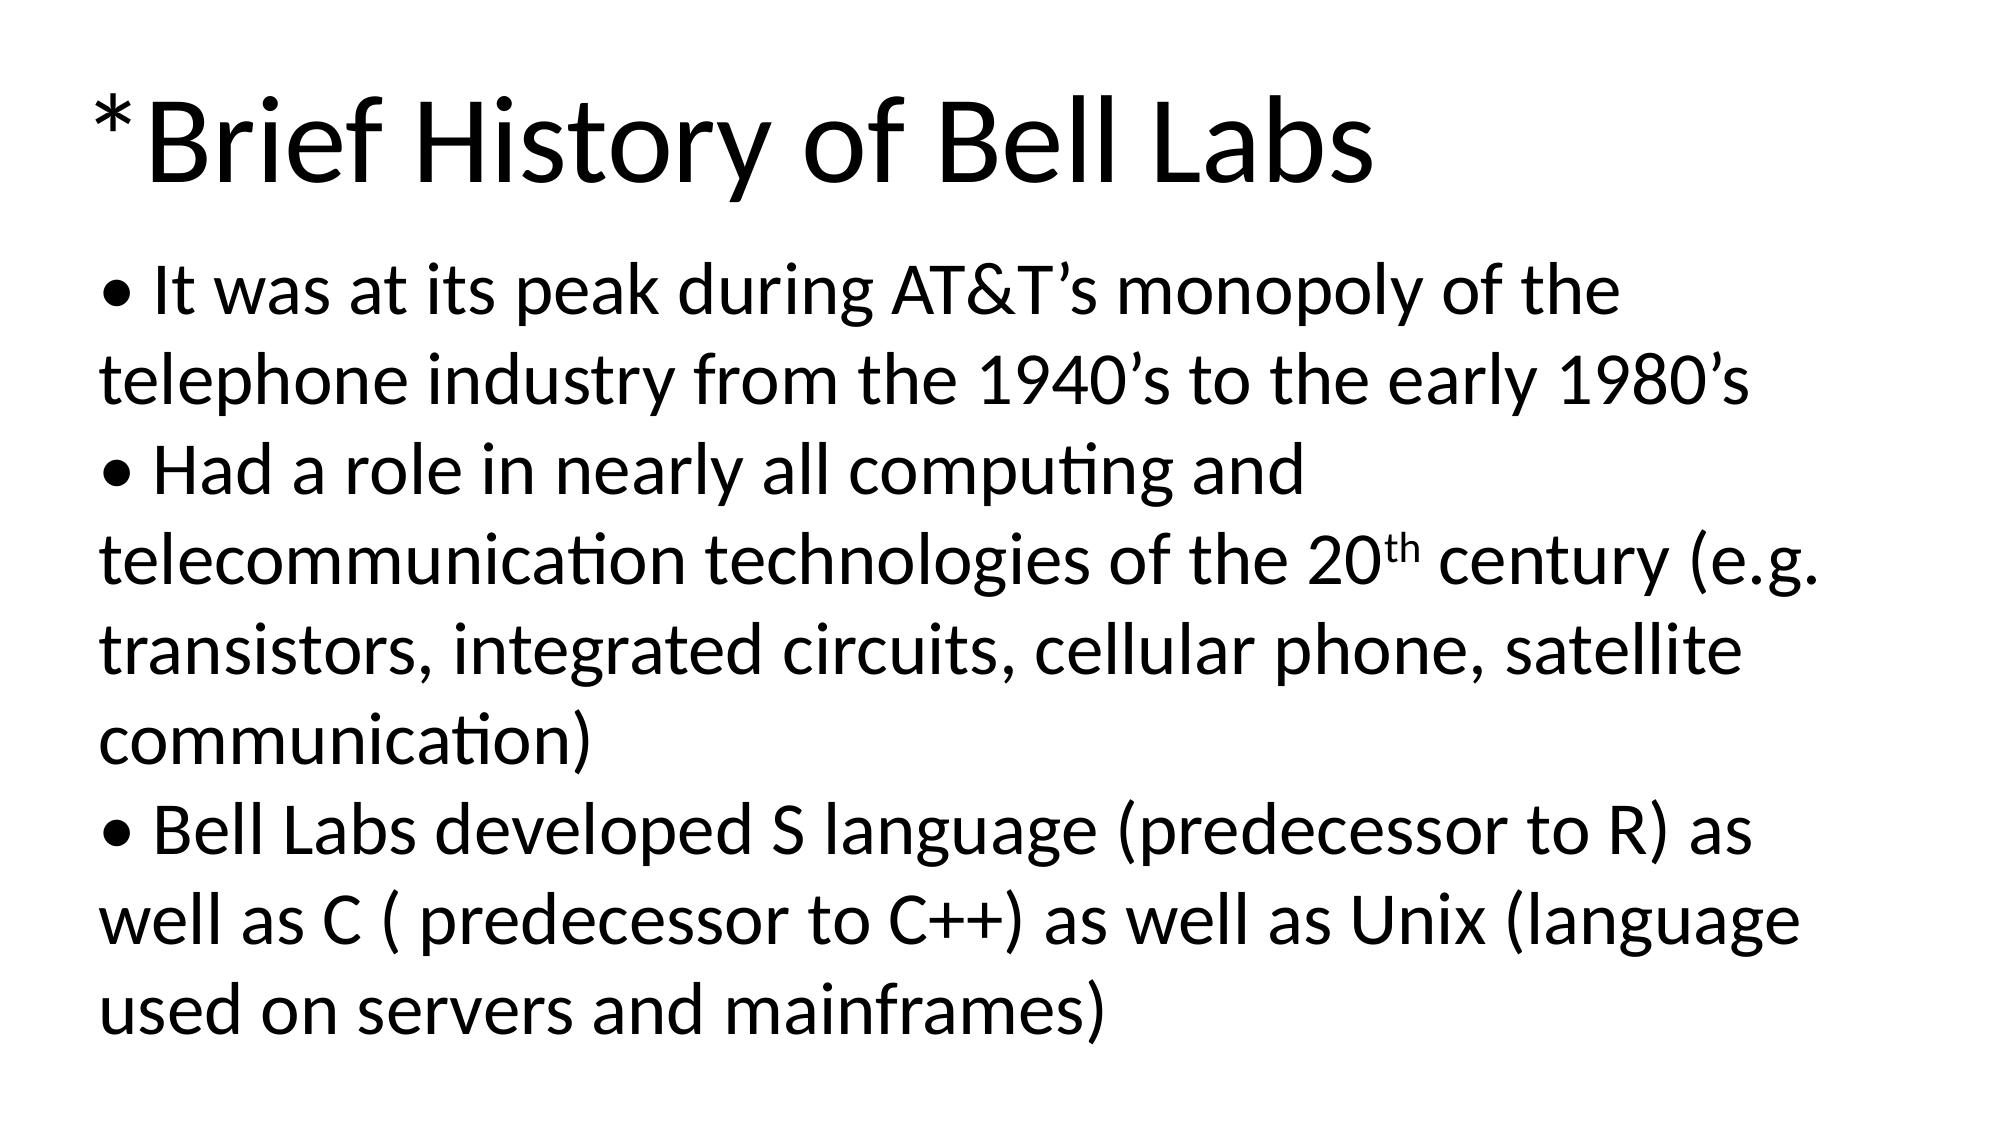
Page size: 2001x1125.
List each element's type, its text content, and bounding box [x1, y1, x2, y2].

text_box *Brief History of Bell Labs [67, 49, 1668, 215]
text_box • It was at its peak during AT&T’s monopoly of the telephone industry from the 1940’s to the early 1980’s • Had a role in nearly all computing and telecommunication technologies of the 20th century (e.g. transistors, integrated circuits, cellular phone, satellite communication) • Bell Labs developed S language (predecessor to R) as well as C ( predecessor to C++) as well as Unix (language used on servers and mainframes) [83, 232, 1857, 1057]
